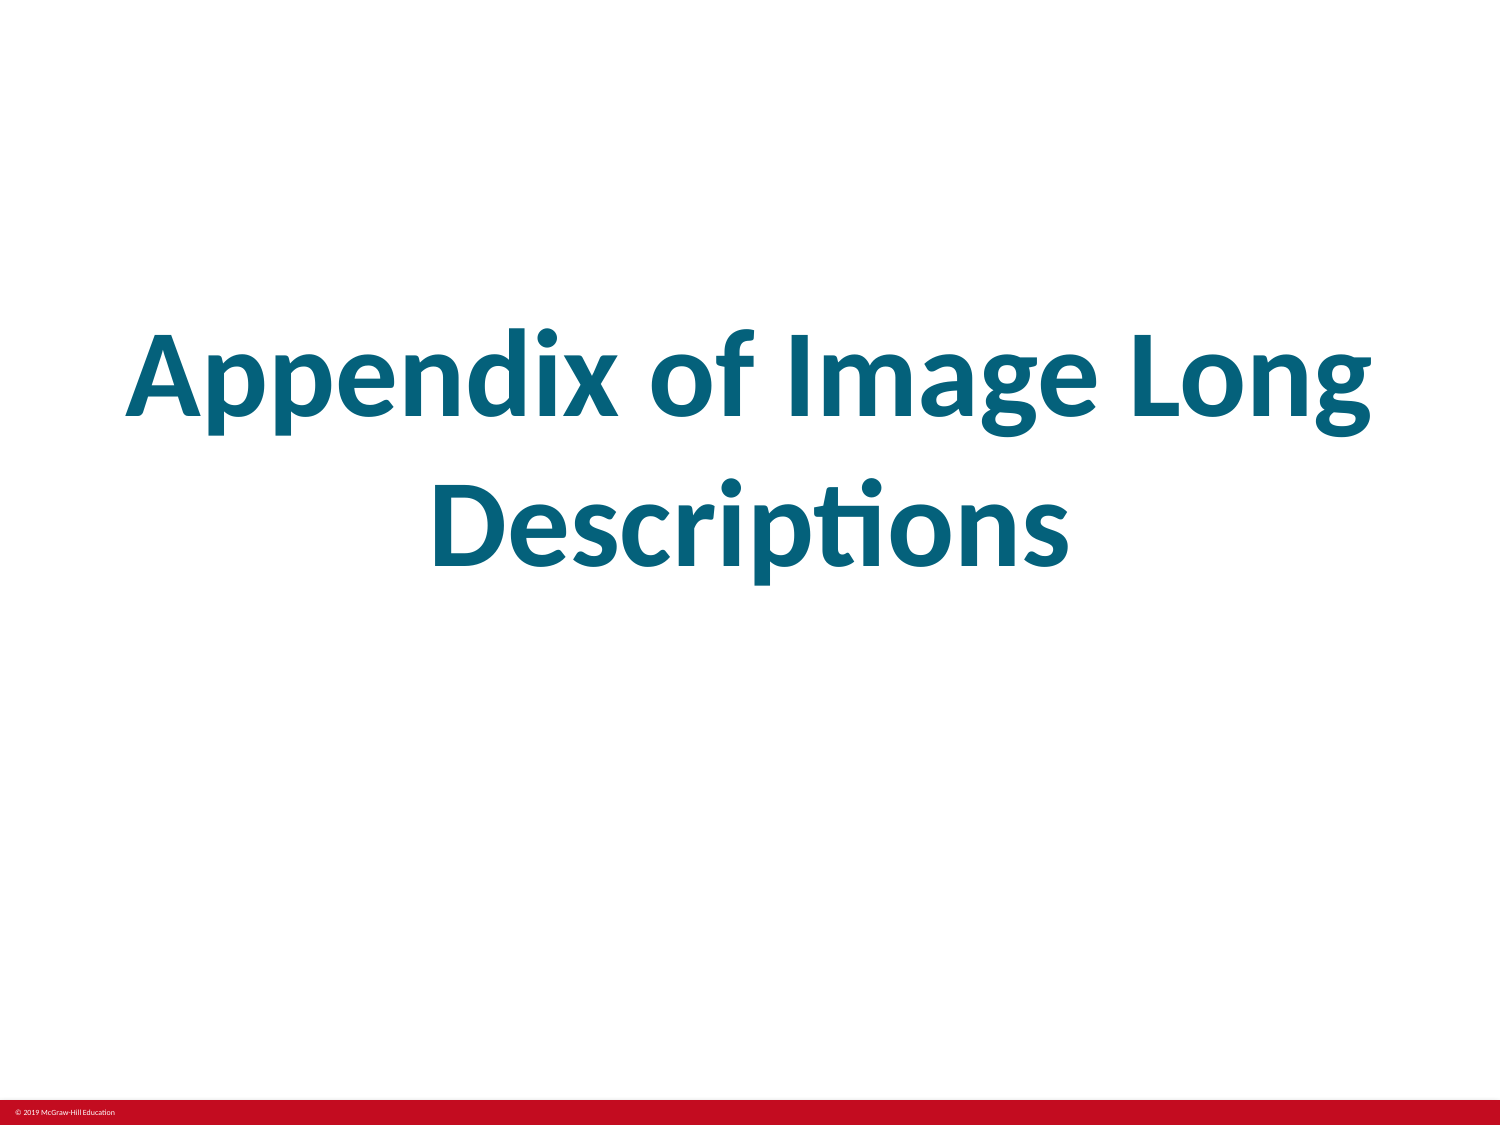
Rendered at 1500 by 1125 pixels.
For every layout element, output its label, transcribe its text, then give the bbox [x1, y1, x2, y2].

title Appendix of Image Long Descriptions [0, 299, 1500, 583]
